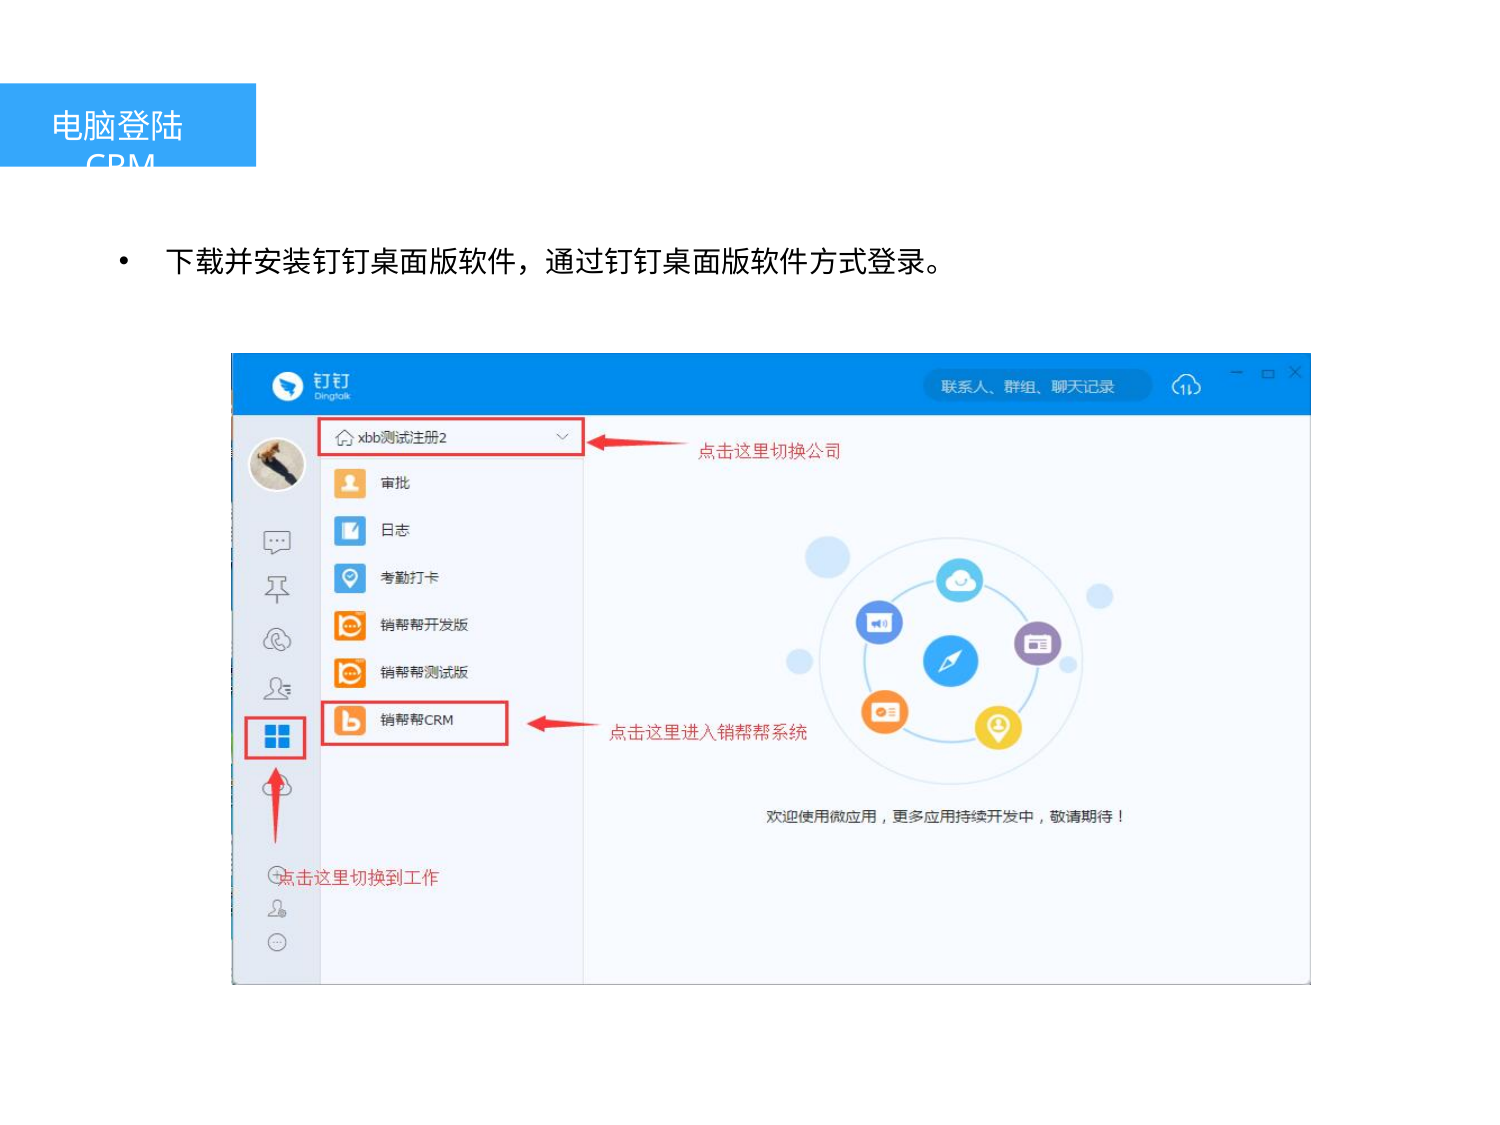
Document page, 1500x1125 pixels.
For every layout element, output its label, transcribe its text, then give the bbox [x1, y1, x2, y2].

text_box 下载并安装钉钉桌面版软件，通过钉钉桌面版软件方式登录。 [104, 218, 1494, 286]
picture [231, 353, 1311, 985]
text_box 电脑登陆CRM [0, 98, 243, 193]
